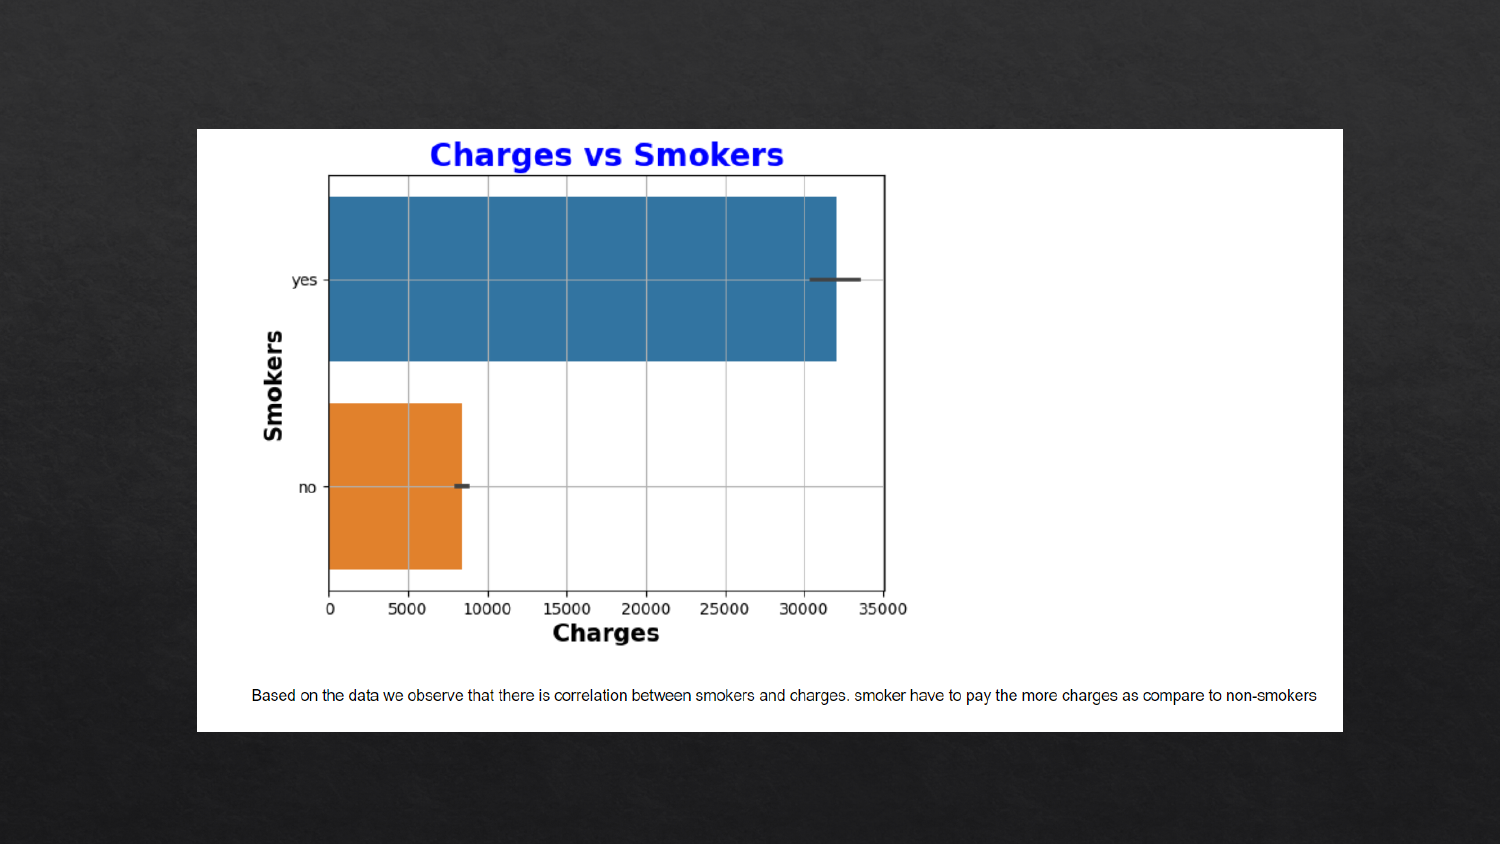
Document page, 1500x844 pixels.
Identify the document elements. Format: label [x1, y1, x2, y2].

picture [197, 129, 1344, 732]
